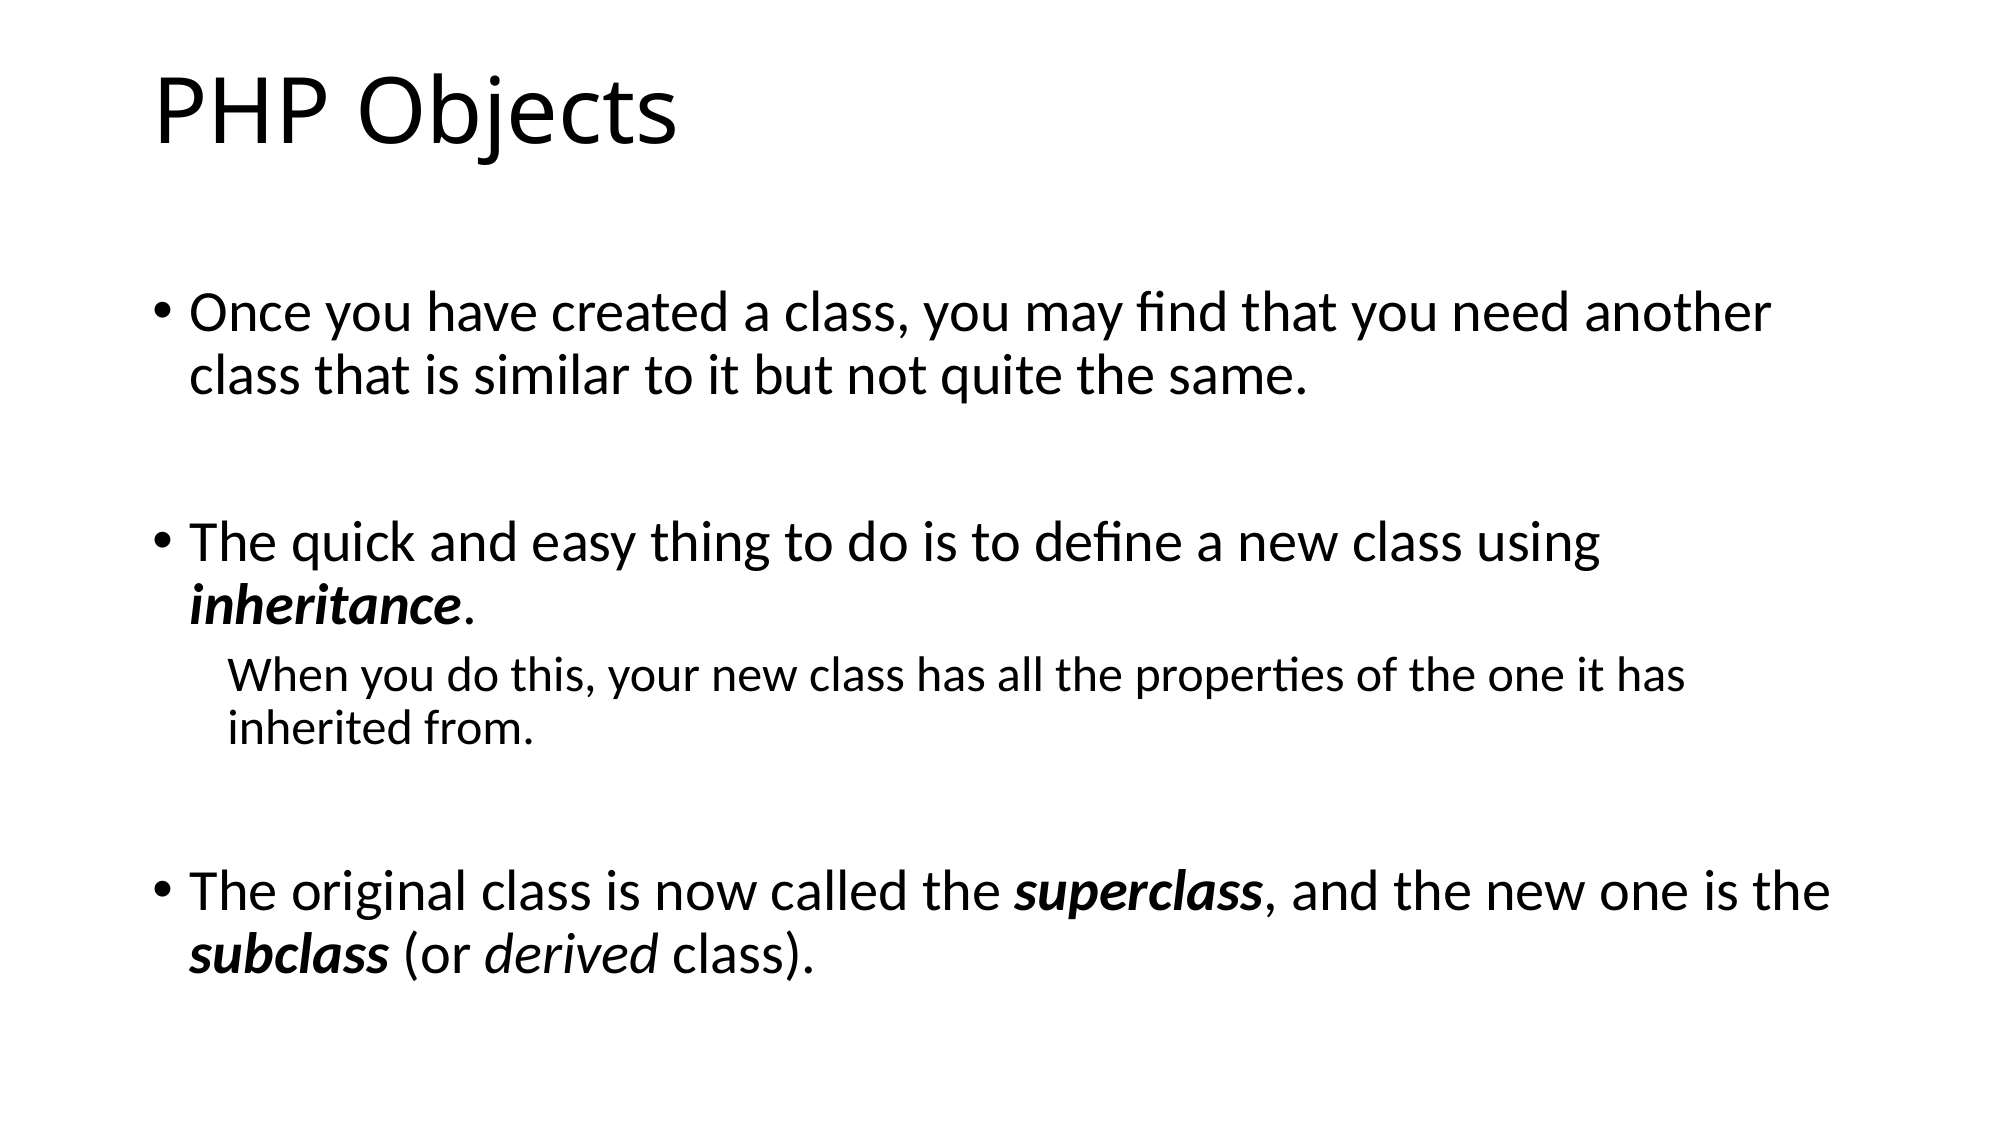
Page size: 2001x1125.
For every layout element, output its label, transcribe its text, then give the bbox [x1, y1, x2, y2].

list Once you have created a class, you may find that you need another class that is similar to it but not quite the same. The quick and easy thing to do is to define a new class using inheritance. When you do this, your new class has all the properties of the one it has inherited from. The original class is now called the superclass, and the new one is the subclass (or derived class). [137, 183, 1863, 1125]
title PHP Objects [137, 5, 1863, 183]
